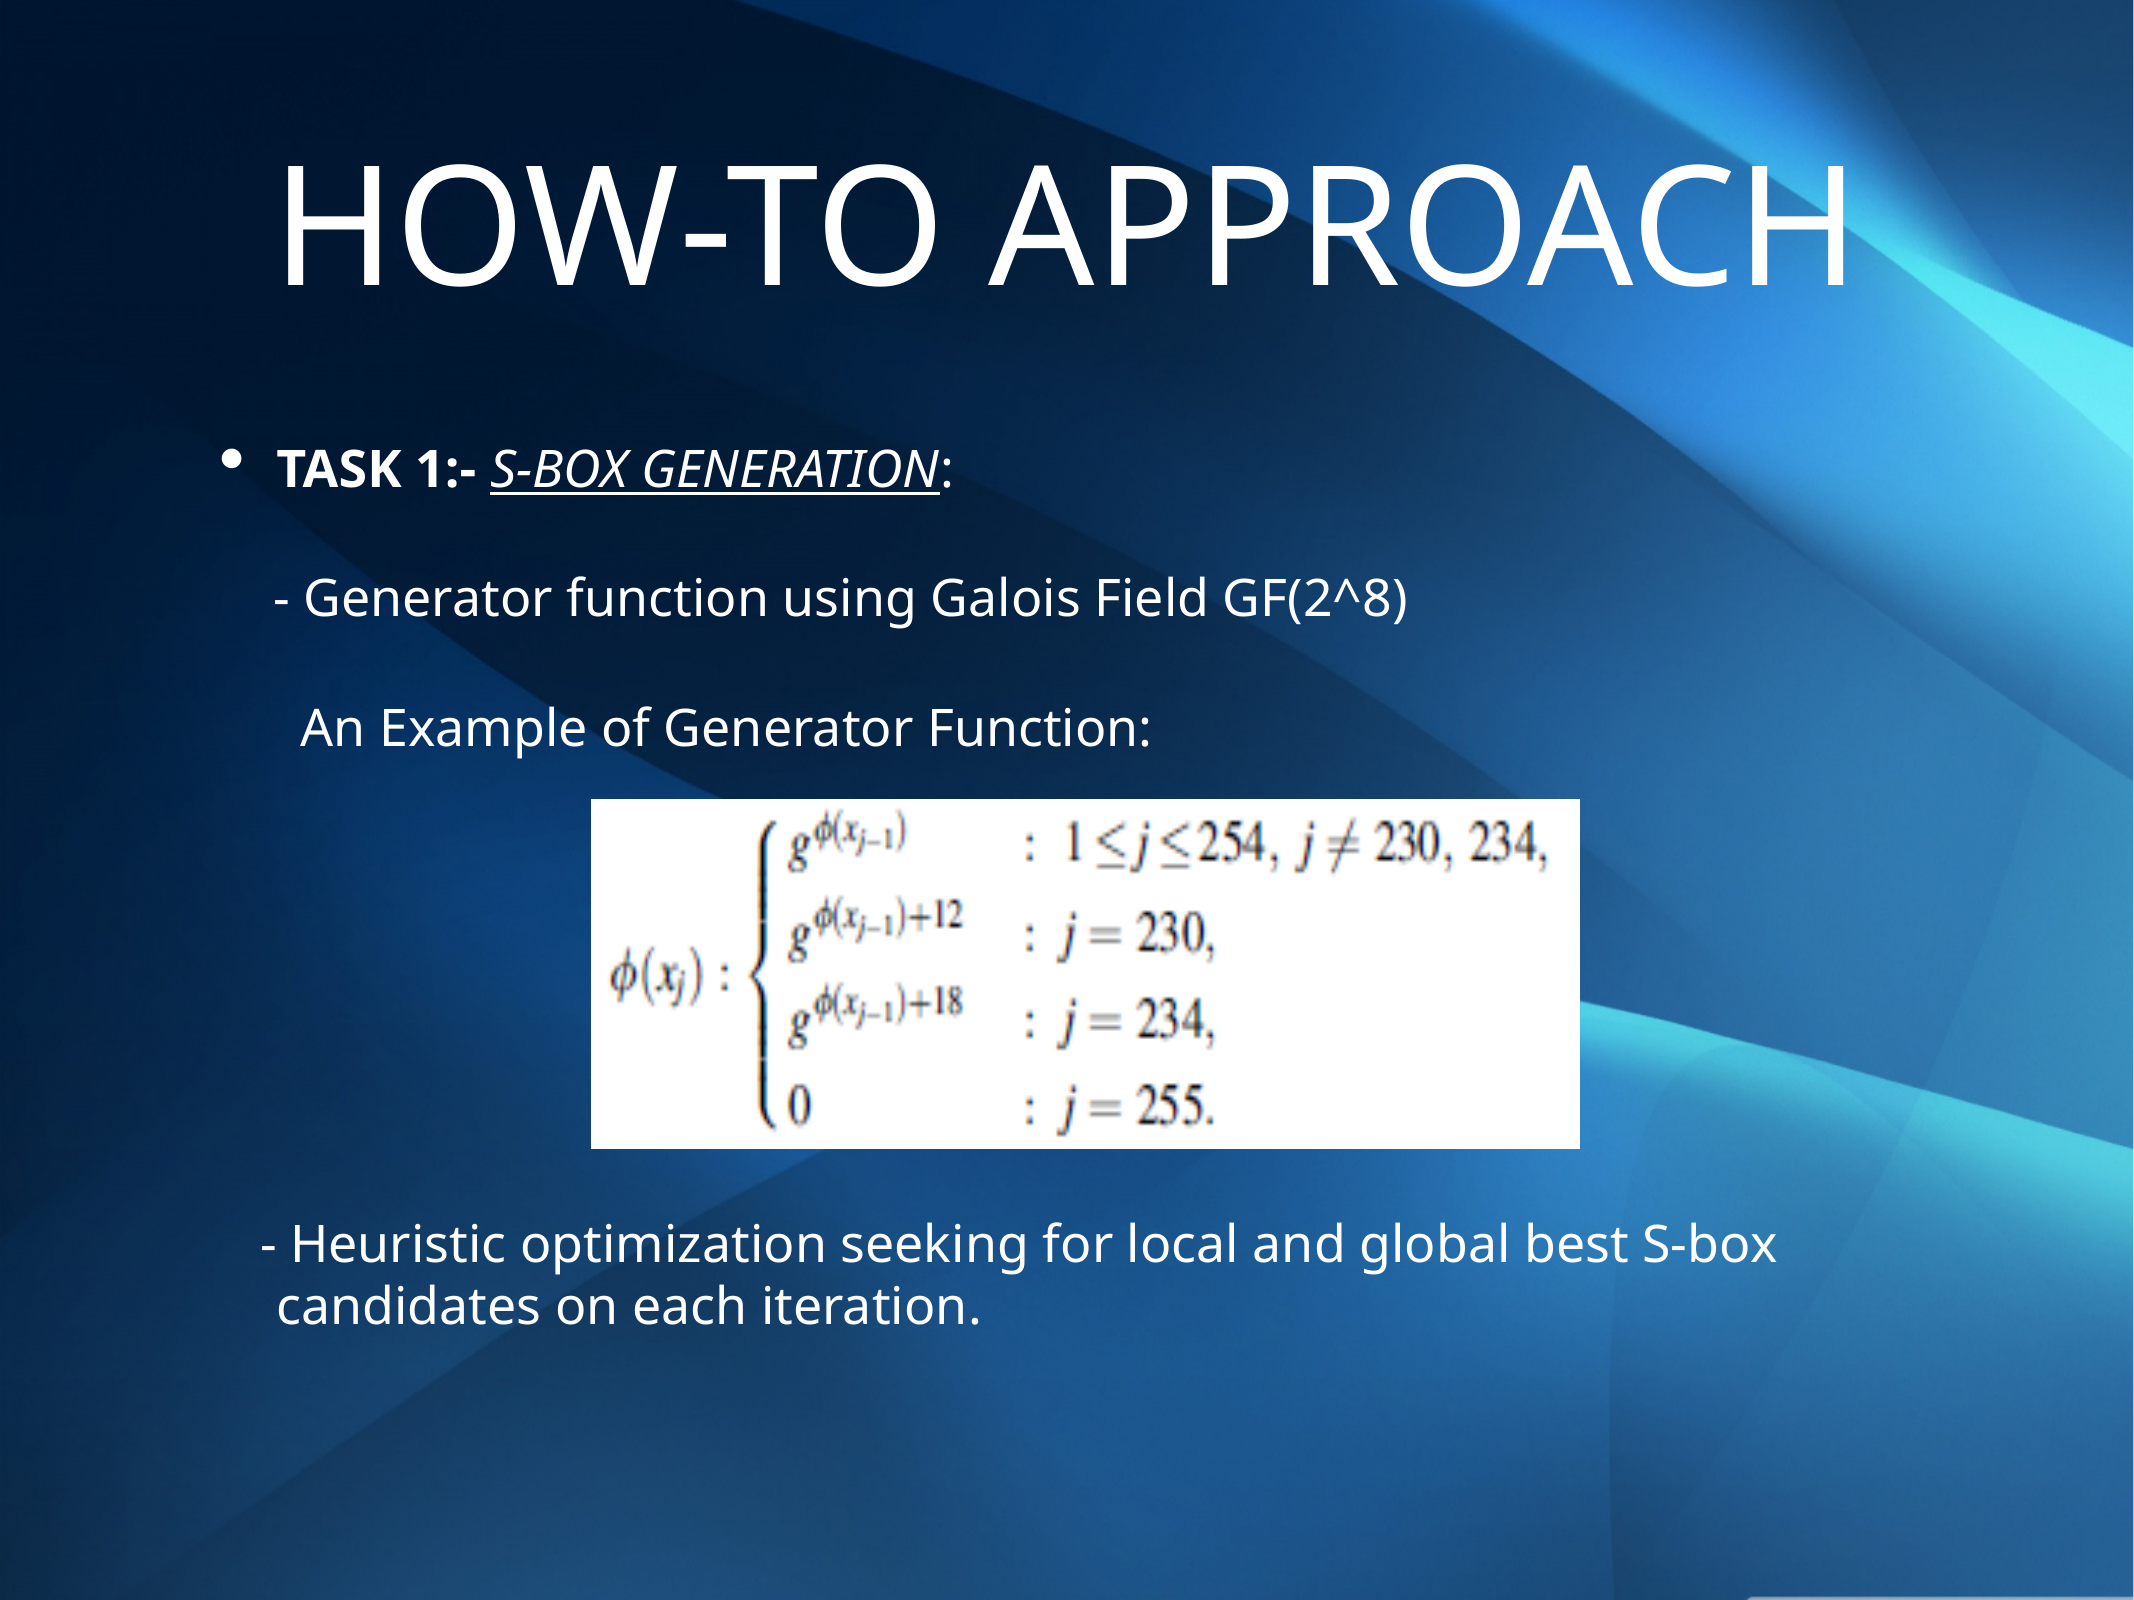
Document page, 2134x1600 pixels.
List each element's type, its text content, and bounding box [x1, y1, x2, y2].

list TASK 1:- S-BOX GENERATION: - Generator function using Galois Field GF(2^8) An Example of Generator Function: - Heuristic optimization seeking for local and global best S-box candidates on each iteration. [153, 424, 1976, 1476]
picture [0, 0, 2134, 1600]
title HOW-TO APPROACH [155, 41, 1978, 397]
